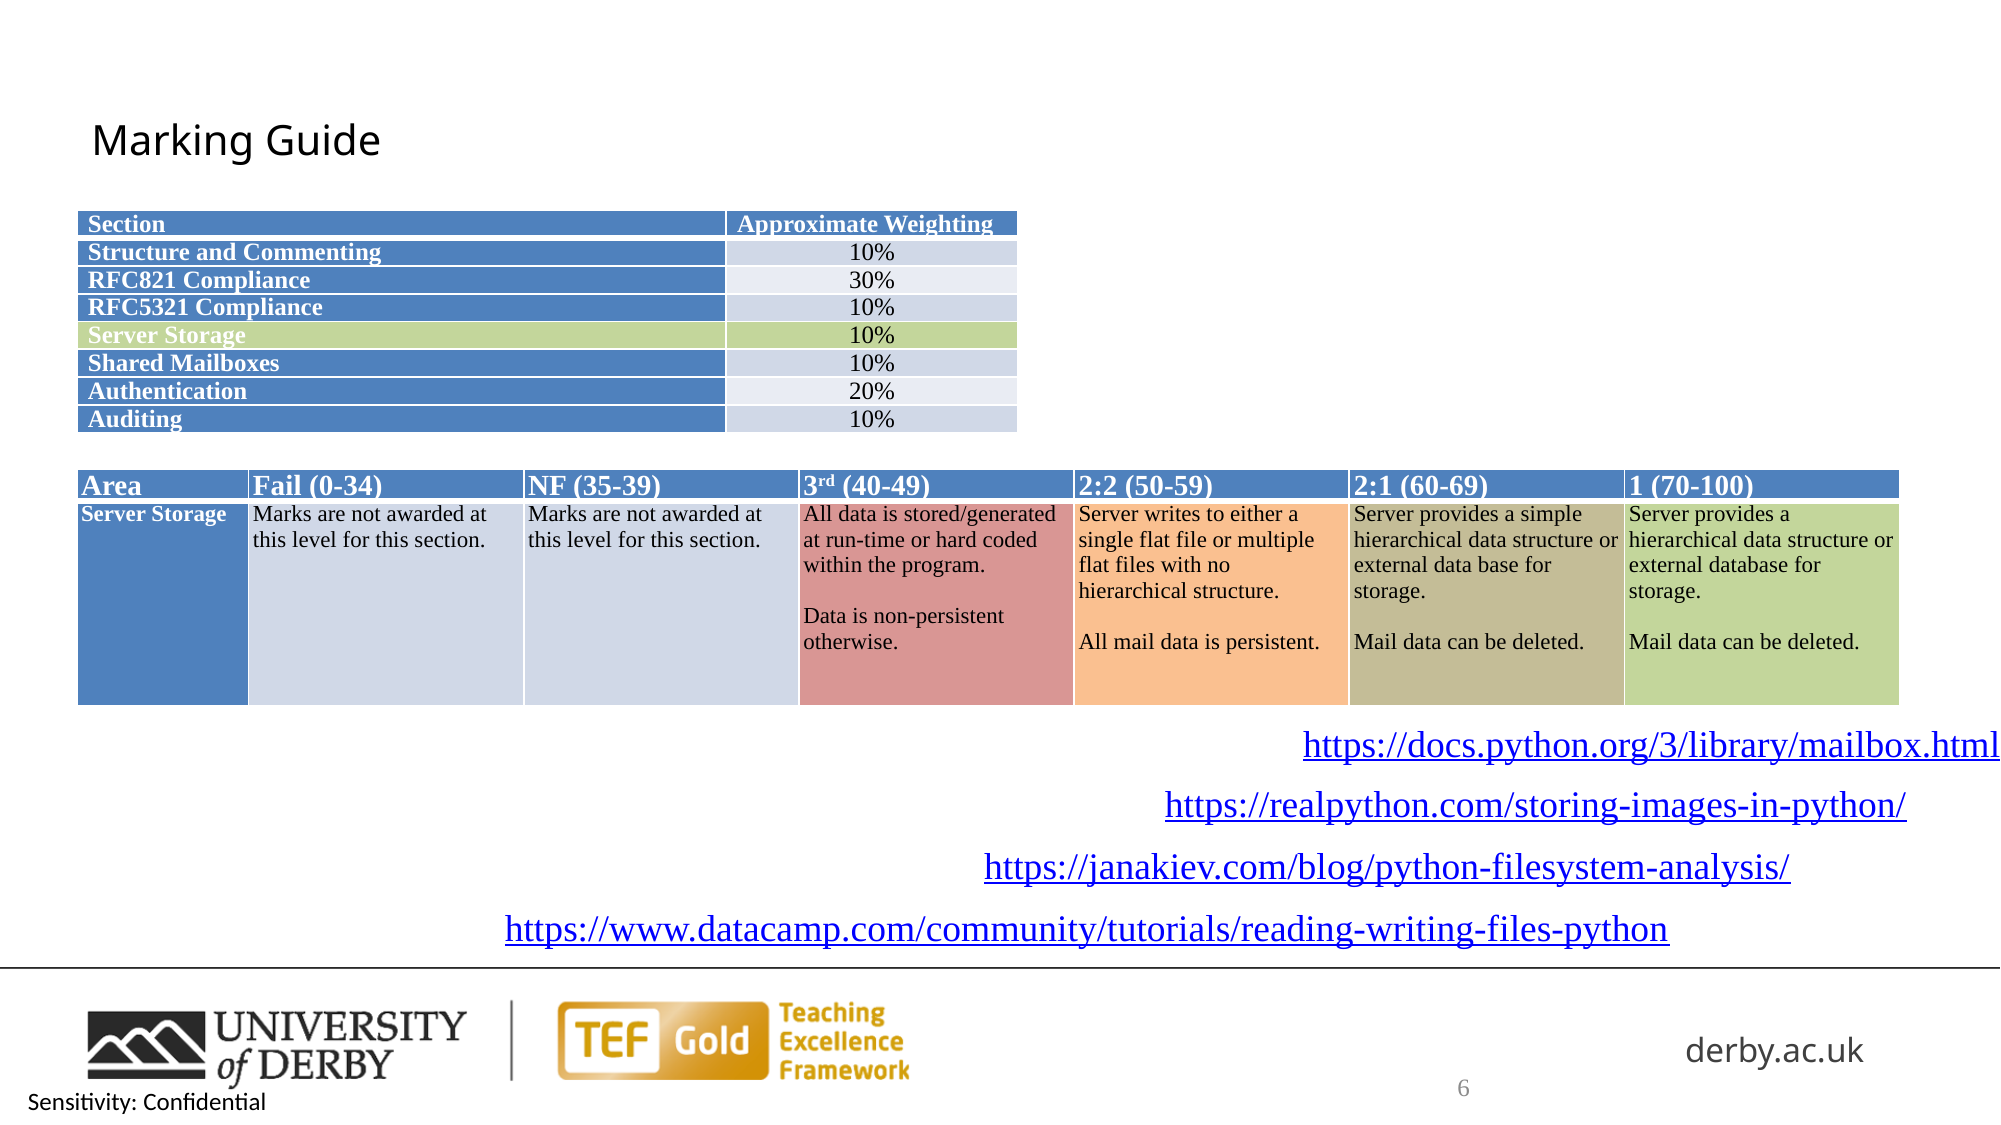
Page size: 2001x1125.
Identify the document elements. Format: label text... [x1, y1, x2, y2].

text_box https://janakiev.com/blog/python-filesystem-analysis/ [969, 834, 1806, 895]
table_header 2:1 (60-69) [1350, 470, 1624, 498]
table_cell 10% [727, 295, 1017, 321]
table_cell Server Storage [78, 504, 248, 705]
table_header Fail (0-34) [249, 470, 523, 498]
table_cell Server writes to either a single flat file or multiple flat files with no hierarchical structure. All mail data is persistent. [1075, 504, 1348, 705]
table_cell 10% [727, 322, 1017, 348]
table_header NF (35-39) [525, 470, 798, 498]
picture [0, 967, 2000, 1125]
table_cell Server provides a hierarchical data structure or external database for storage. Mail data can be deleted. [1625, 504, 1899, 705]
table_cell Auditing [78, 406, 725, 432]
table_header Area [78, 470, 248, 498]
table_cell All data is stored/generated at run-time or hard coded within the program. Data is non-persistent otherwise. [800, 504, 1073, 705]
title Marking Guide [76, 45, 1900, 233]
table_cell RFC5321 Compliance [78, 295, 725, 321]
table_header Approximate Weighting [727, 211, 1017, 235]
table_cell 10% [727, 350, 1017, 376]
table_cell Structure and Commenting [78, 241, 725, 265]
table_cell Marks are not awarded at this level for this section. [249, 504, 523, 705]
table_cell Authentication [78, 378, 725, 404]
table_cell Server Storage [78, 322, 725, 348]
table_cell Server provides a simple hierarchical data structure or external data base for storage. Mail data can be deleted. [1350, 504, 1624, 705]
table_cell Shared Mailboxes [78, 350, 725, 376]
text_box https://www.datacamp.com/community/tutorials/reading-writing-files-python [490, 896, 1867, 957]
table_header 1 (70-100) [1625, 470, 1899, 498]
slide_number 6 [1425, 1057, 1485, 1117]
table_cell 10% [727, 241, 1017, 265]
table_cell 20% [727, 378, 1017, 404]
table_header 3rd (40-49) [800, 470, 1073, 498]
table_cell Marks are not awarded at this level for this section. [525, 504, 798, 705]
text_box https://realpython.com/storing-images-in-python/ [1150, 772, 1923, 833]
table_cell 10% [727, 406, 1017, 432]
text_box https://docs.python.org/3/library/mailbox.html [1288, 712, 2000, 773]
table_cell 30% [727, 267, 1017, 293]
table_header 2:2 (50-59) [1075, 470, 1348, 498]
table_cell RFC821 Compliance [78, 267, 725, 293]
table_header Section [78, 211, 725, 235]
